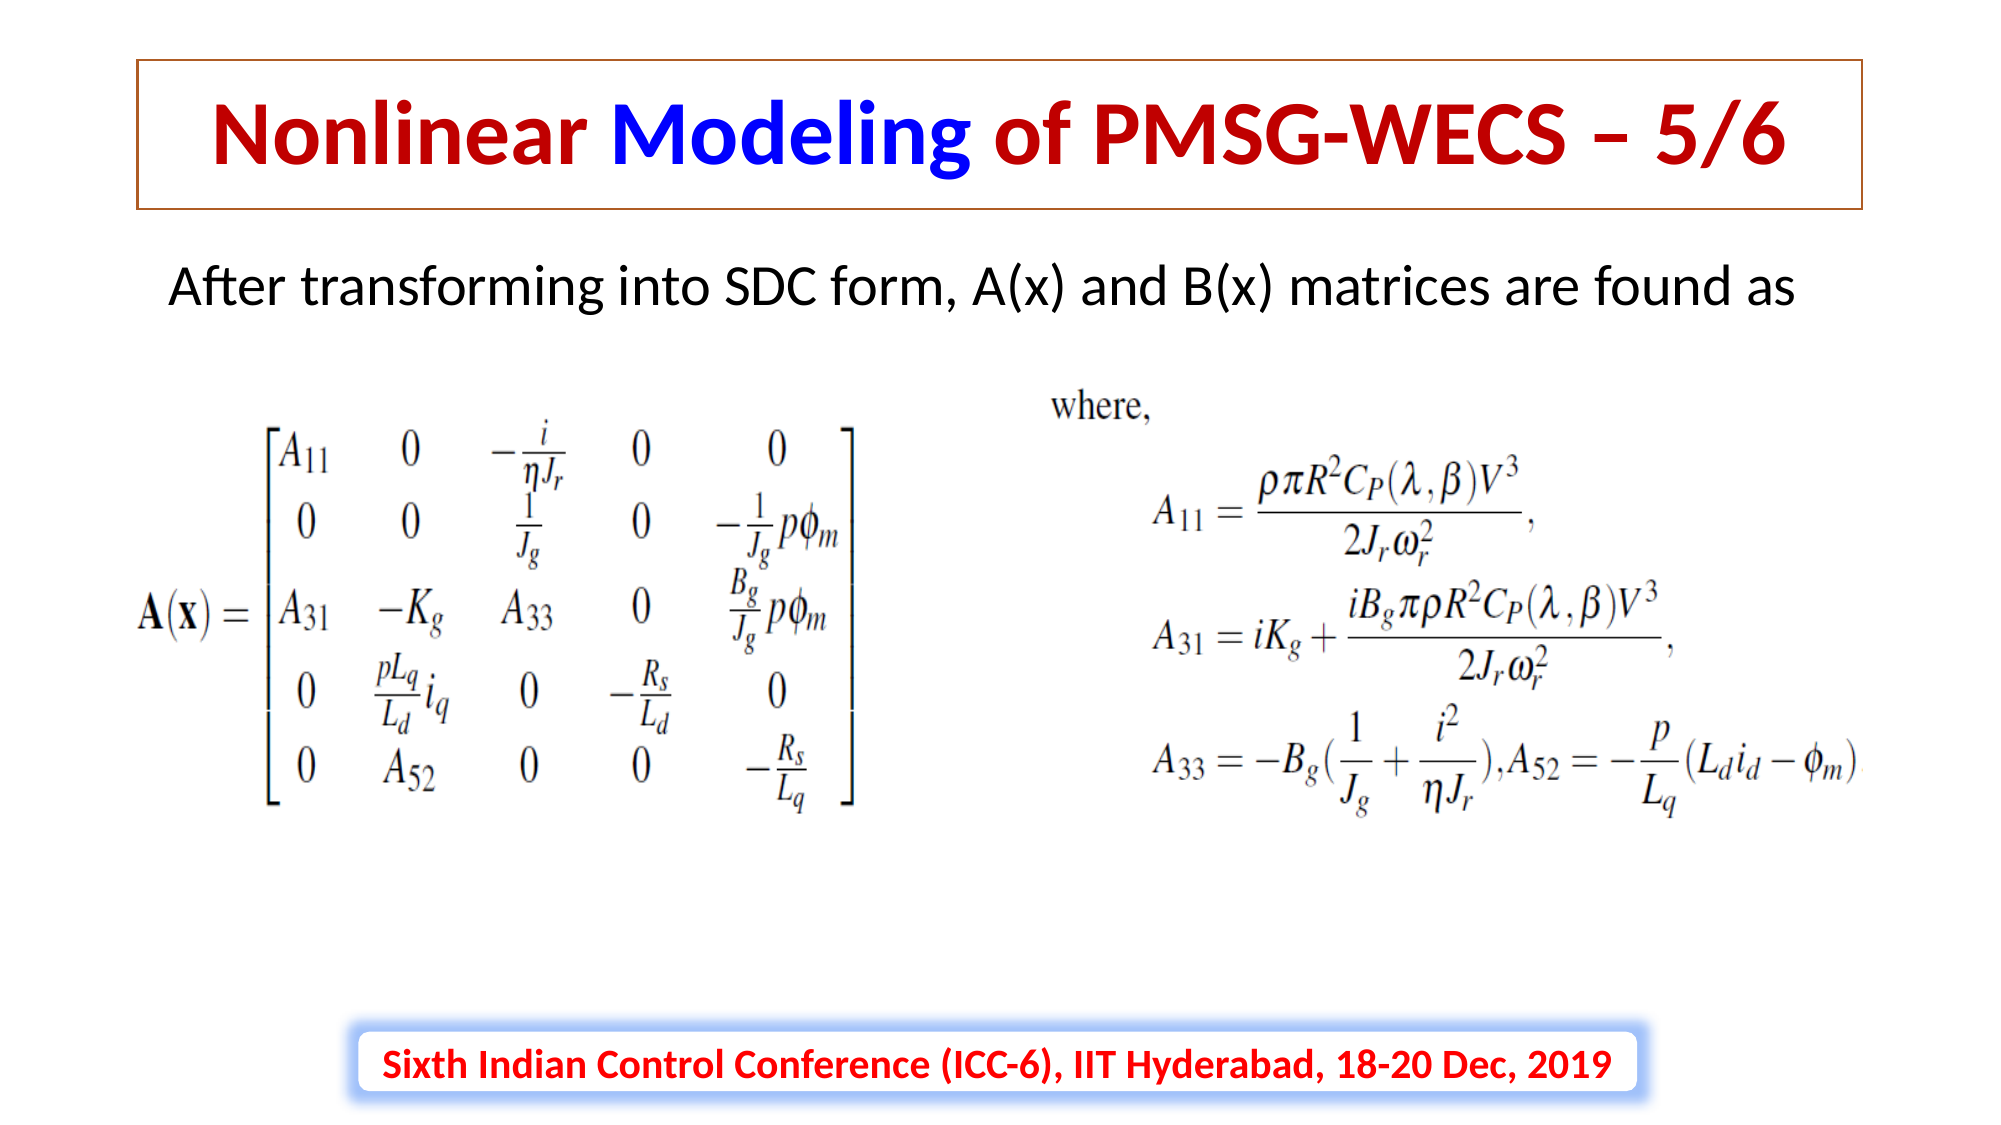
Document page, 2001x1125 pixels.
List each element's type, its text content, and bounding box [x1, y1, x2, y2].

picture [1039, 378, 1863, 833]
text_box Sixth Indian Control Conference (ICC-6), IIT Hyderabad, 18-20 Dec, 2019 [358, 1031, 1638, 1092]
text_box After transforming into SDC form, A(x) and B(x) matrices are found as [154, 239, 1926, 325]
picture [120, 378, 890, 833]
title Nonlinear Modeling of PMSG-WECS – 5/6 [136, 59, 1863, 210]
